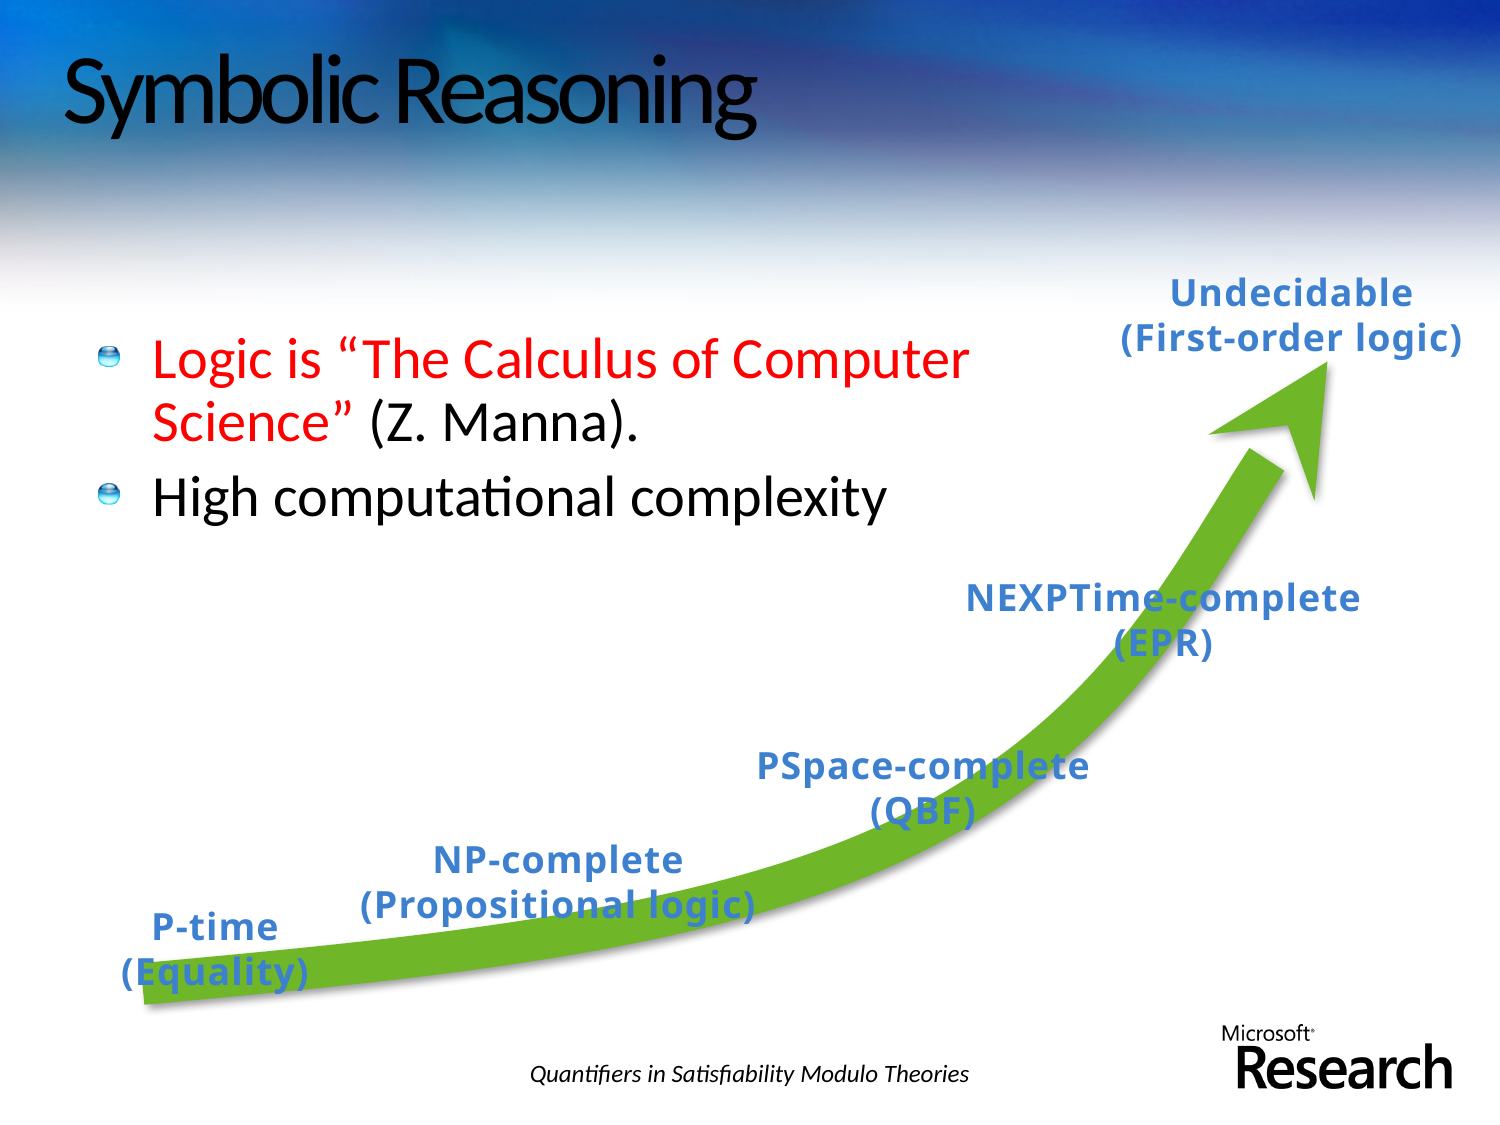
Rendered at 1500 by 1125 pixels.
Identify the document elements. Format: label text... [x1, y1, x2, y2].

title Symbolic Reasoning [62, 37, 1438, 148]
picture [0, 0, 1500, 1125]
text_box PSpace-complete (QBF) [741, 734, 1106, 840]
list Logic is “The Calculus of Computer Science” (Z. Manna). High computational complexity [89, 328, 1049, 534]
text_box NEXPTime-complete (EPR) [950, 566, 1377, 672]
footer Quantifiers in Satisfiability Modulo Theories [512, 1042, 988, 1103]
text_box [439, 367, 1328, 828]
text_box Undecidable (First-order logic) [1105, 261, 1478, 367]
text_box [771, 840, 900, 889]
text_box P-time (Equality) [106, 895, 324, 1001]
text_box NP-complete (Propositional logic) [345, 828, 771, 934]
text_box [311, 877, 575, 968]
